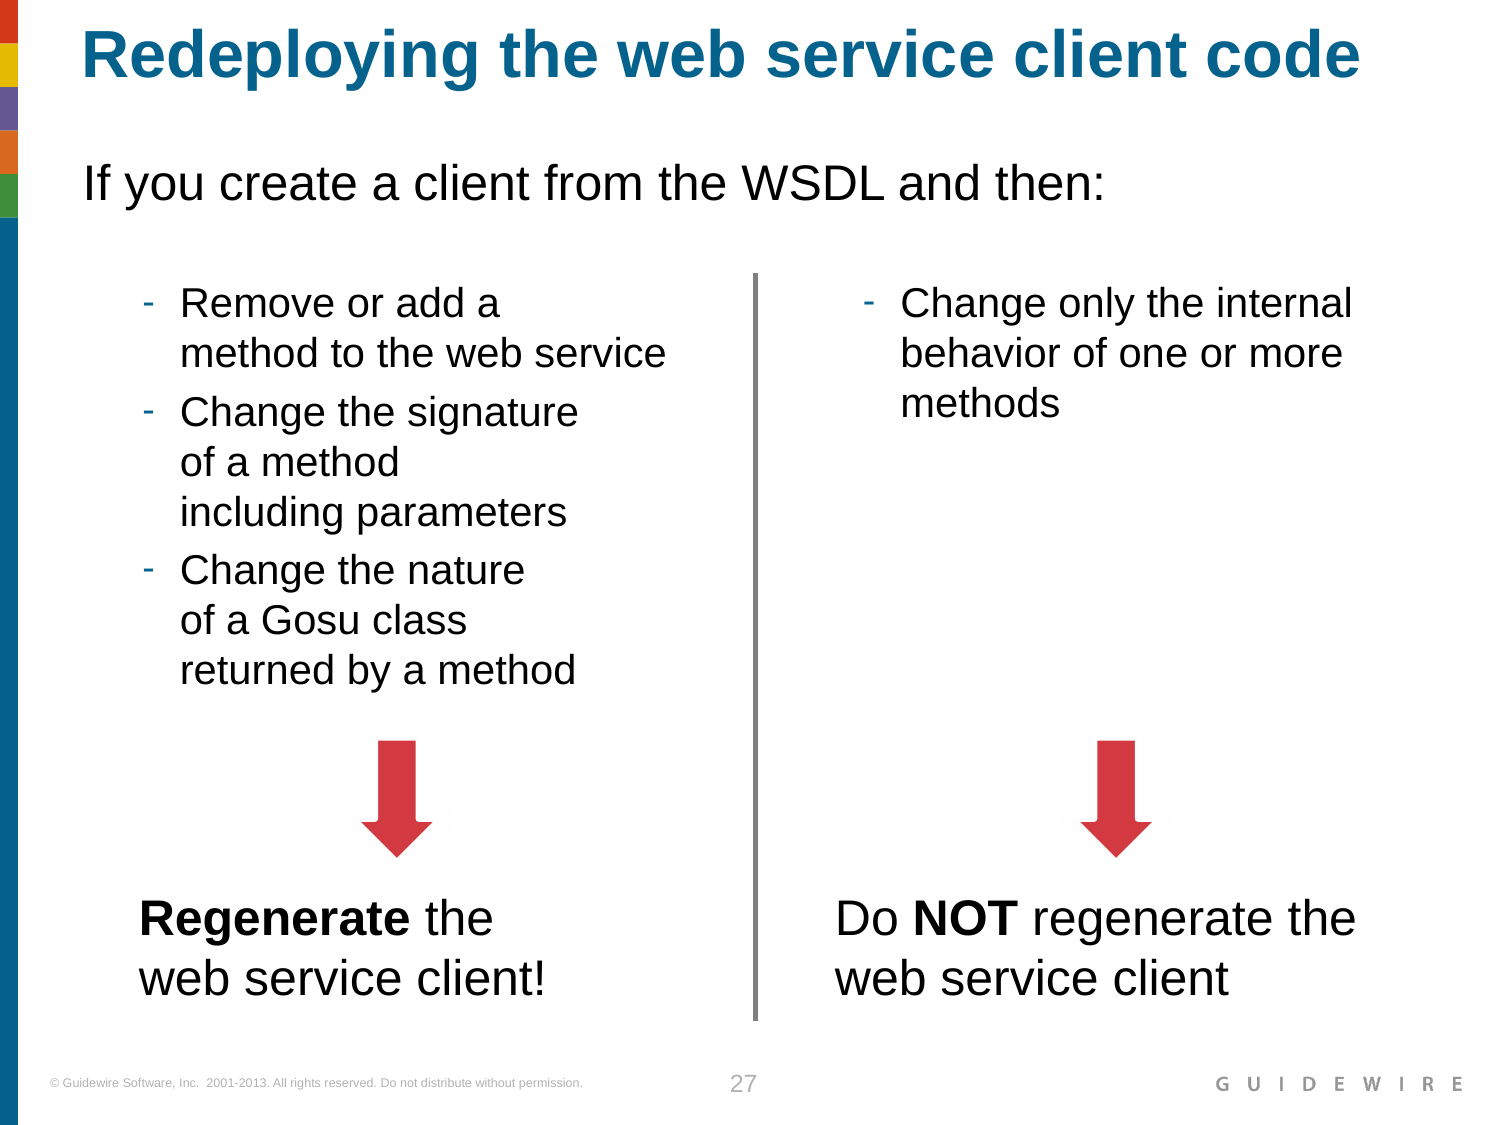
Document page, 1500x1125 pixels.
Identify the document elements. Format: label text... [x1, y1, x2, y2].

text_box Regenerate the web service client! [138, 885, 688, 1019]
text_box Do NOT regenerate the web service client [834, 885, 1428, 1019]
picture [1215, 1073, 1480, 1096]
text_box Remove or add a method to the web service Change the signature of a method including parameters Change the nature of a Gosu class returned by a method [61, 268, 732, 1029]
text_box [1069, 734, 1163, 866]
text_box [350, 734, 444, 866]
text_box If you create a client from the WSDL and then: [82, 149, 1428, 269]
title Redeploying the web service client code [81, 19, 1446, 142]
text_box Change only the internal behavior of one or more methods [782, 268, 1450, 766]
